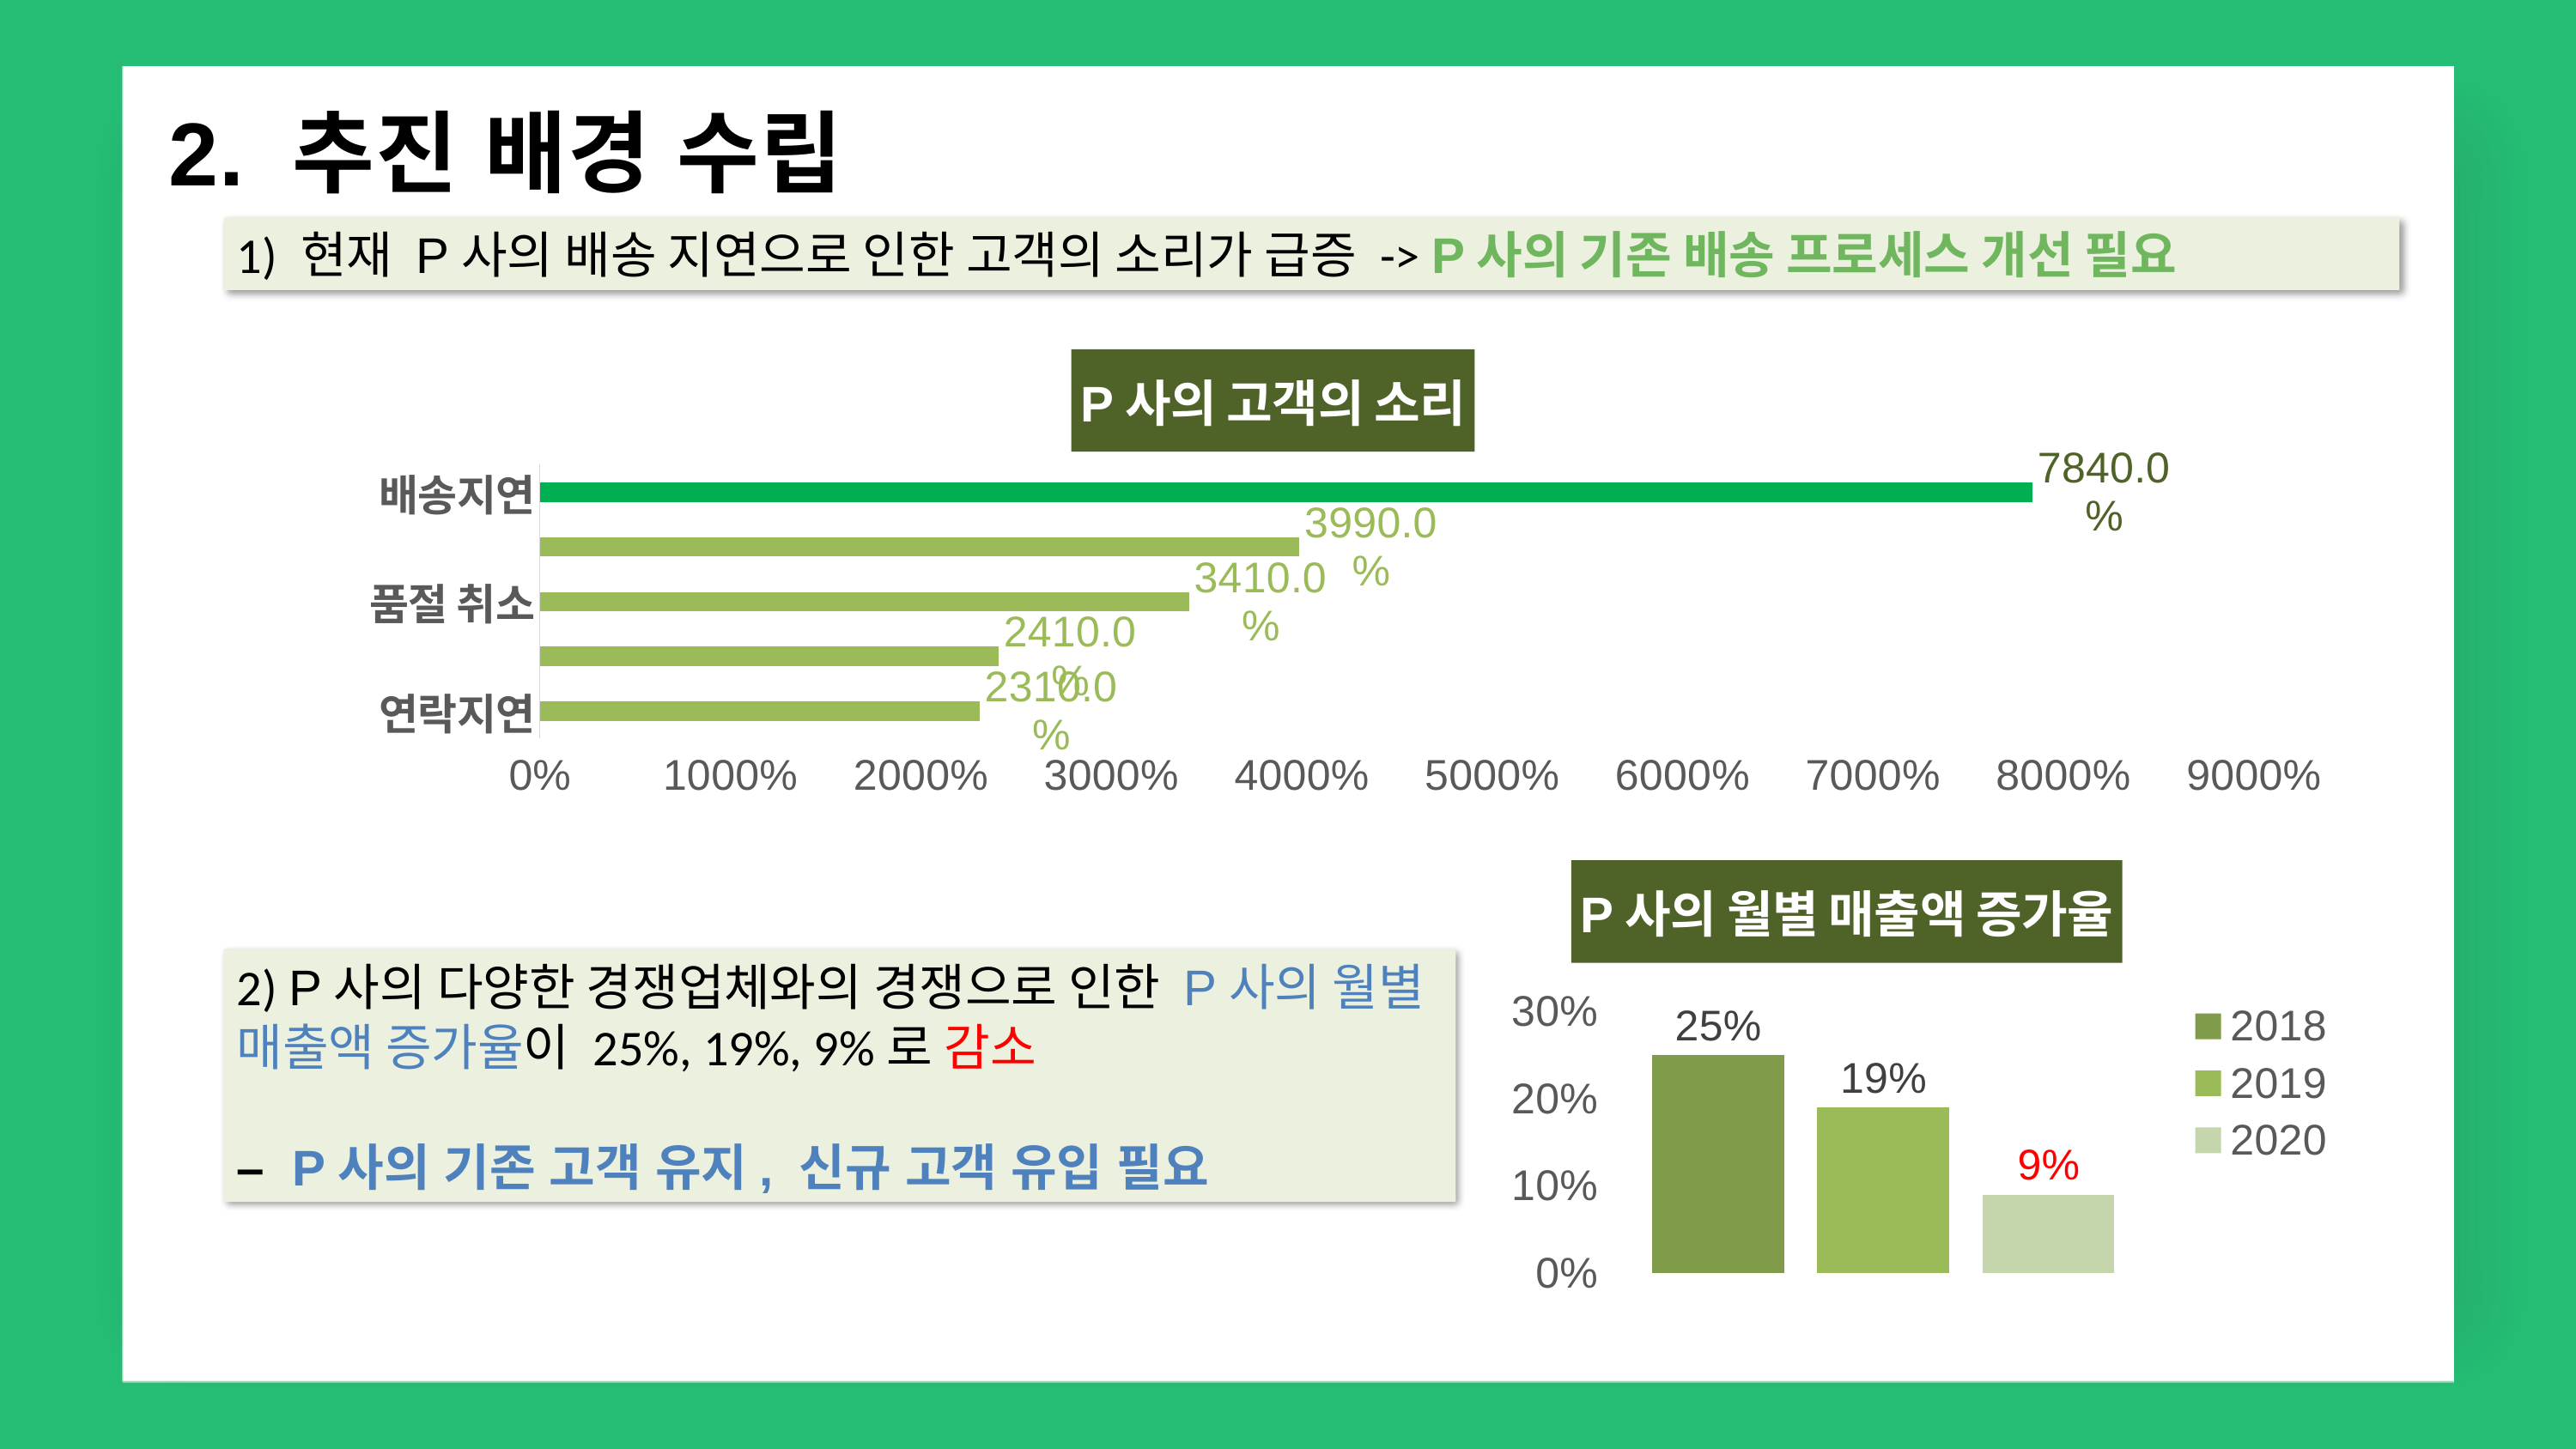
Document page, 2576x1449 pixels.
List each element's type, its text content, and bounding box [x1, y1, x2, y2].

text_box 2. 추진 배경 수립 [155, 89, 1219, 210]
chart [146, 332, 2400, 816]
chart [1493, 859, 2353, 1307]
picture [0, 0, 2576, 1449]
text_box 2) P사의 다양한 경쟁업체와의 경쟁으로 인한 P사의 월별 매출액 증가율이 25%, 19%, 9%로 감소 – P사의 기존 고객 유지, 신규 고객 유입 필요 [223, 949, 1456, 1203]
text_box 1) 현재 P사의 배송 지연으로 인한 고객의 소리가 급증 -> P사의 기존 배송 프로세스 개선 필요 [223, 216, 2400, 291]
